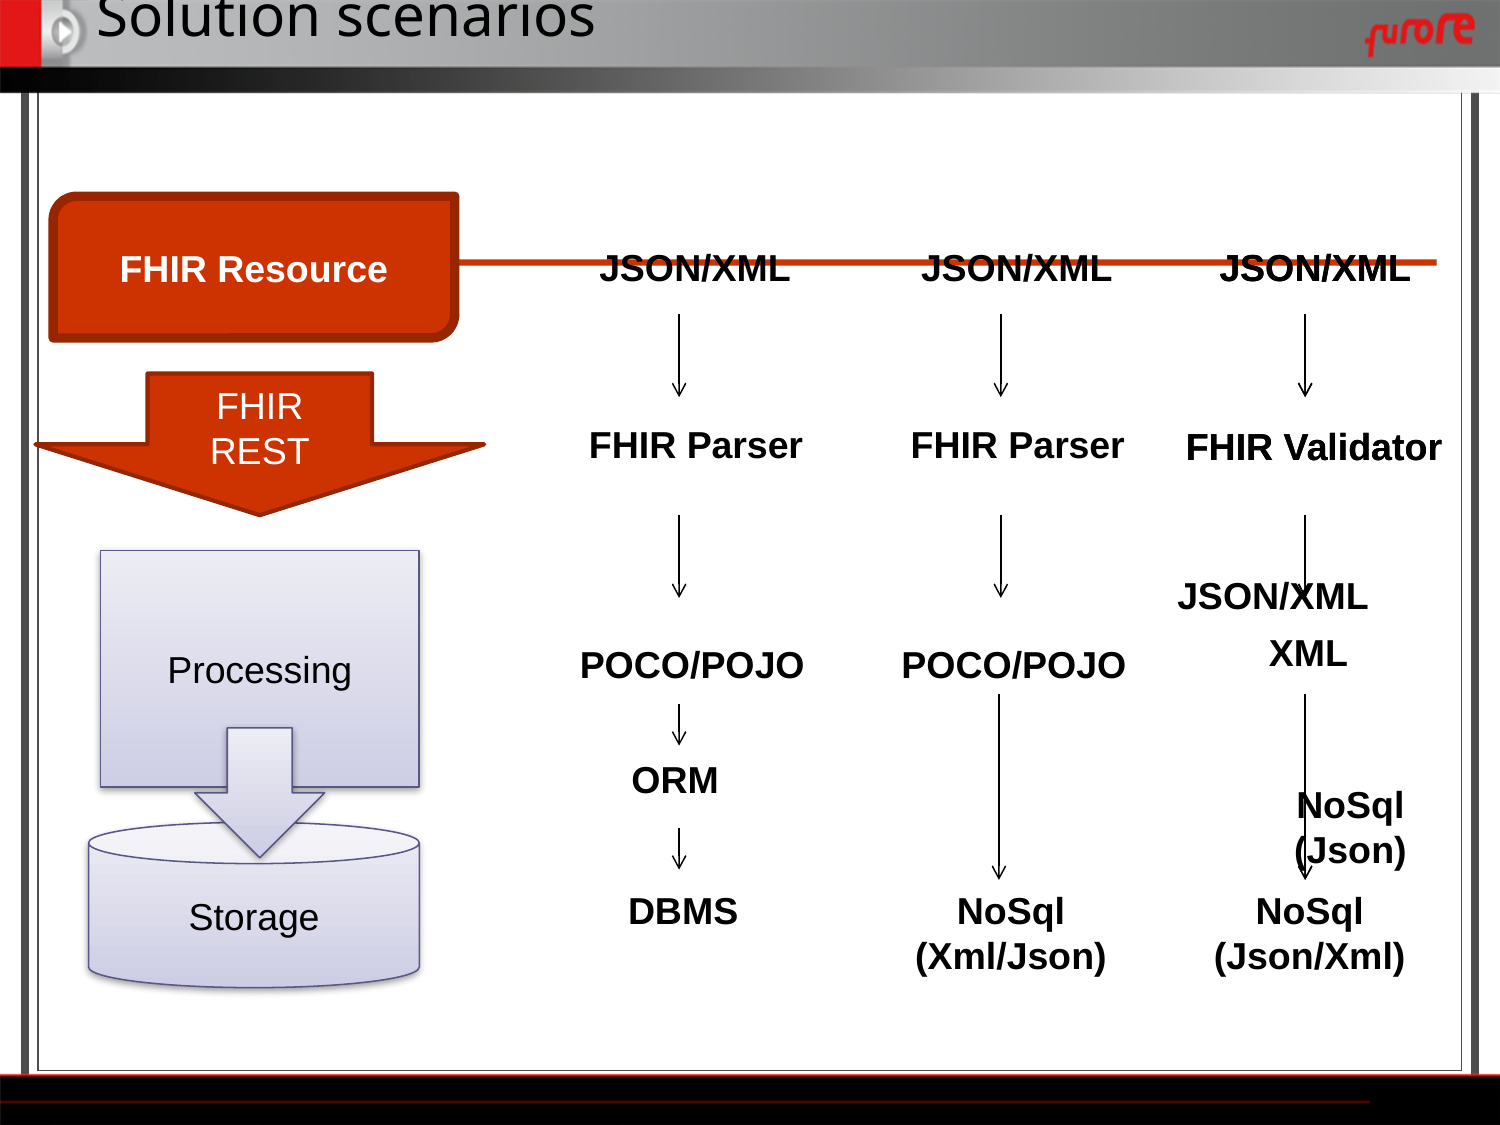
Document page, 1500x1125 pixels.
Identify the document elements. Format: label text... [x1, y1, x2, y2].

text_box FHIR REST [33, 371, 487, 518]
text_box Storage [87, 822, 421, 989]
title Solution scenarios [80, 7, 1310, 56]
text_box [194, 727, 326, 859]
picture [0, 0, 1500, 1125]
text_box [1186, 236, 1443, 881]
text_box Processing [100, 550, 420, 788]
text_box FHIR Resource [50, 194, 457, 341]
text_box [903, 236, 1125, 987]
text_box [581, 236, 804, 941]
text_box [1162, 236, 1451, 987]
